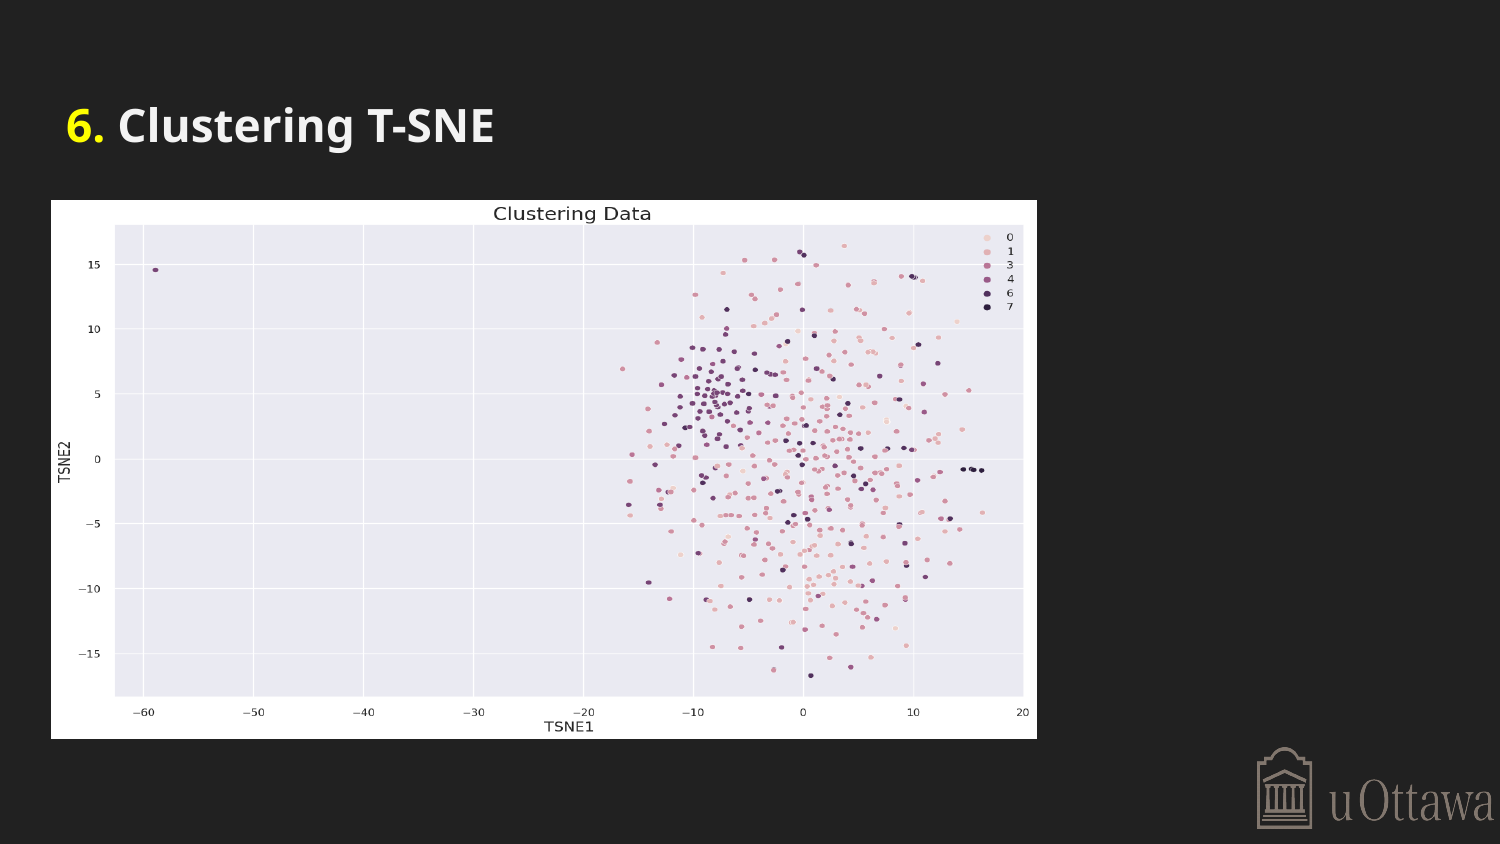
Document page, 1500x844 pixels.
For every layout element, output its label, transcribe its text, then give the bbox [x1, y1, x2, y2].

title 6. Clustering T-SNE [51, 72, 1449, 167]
picture [50, 200, 1037, 739]
picture [1257, 747, 1494, 829]
